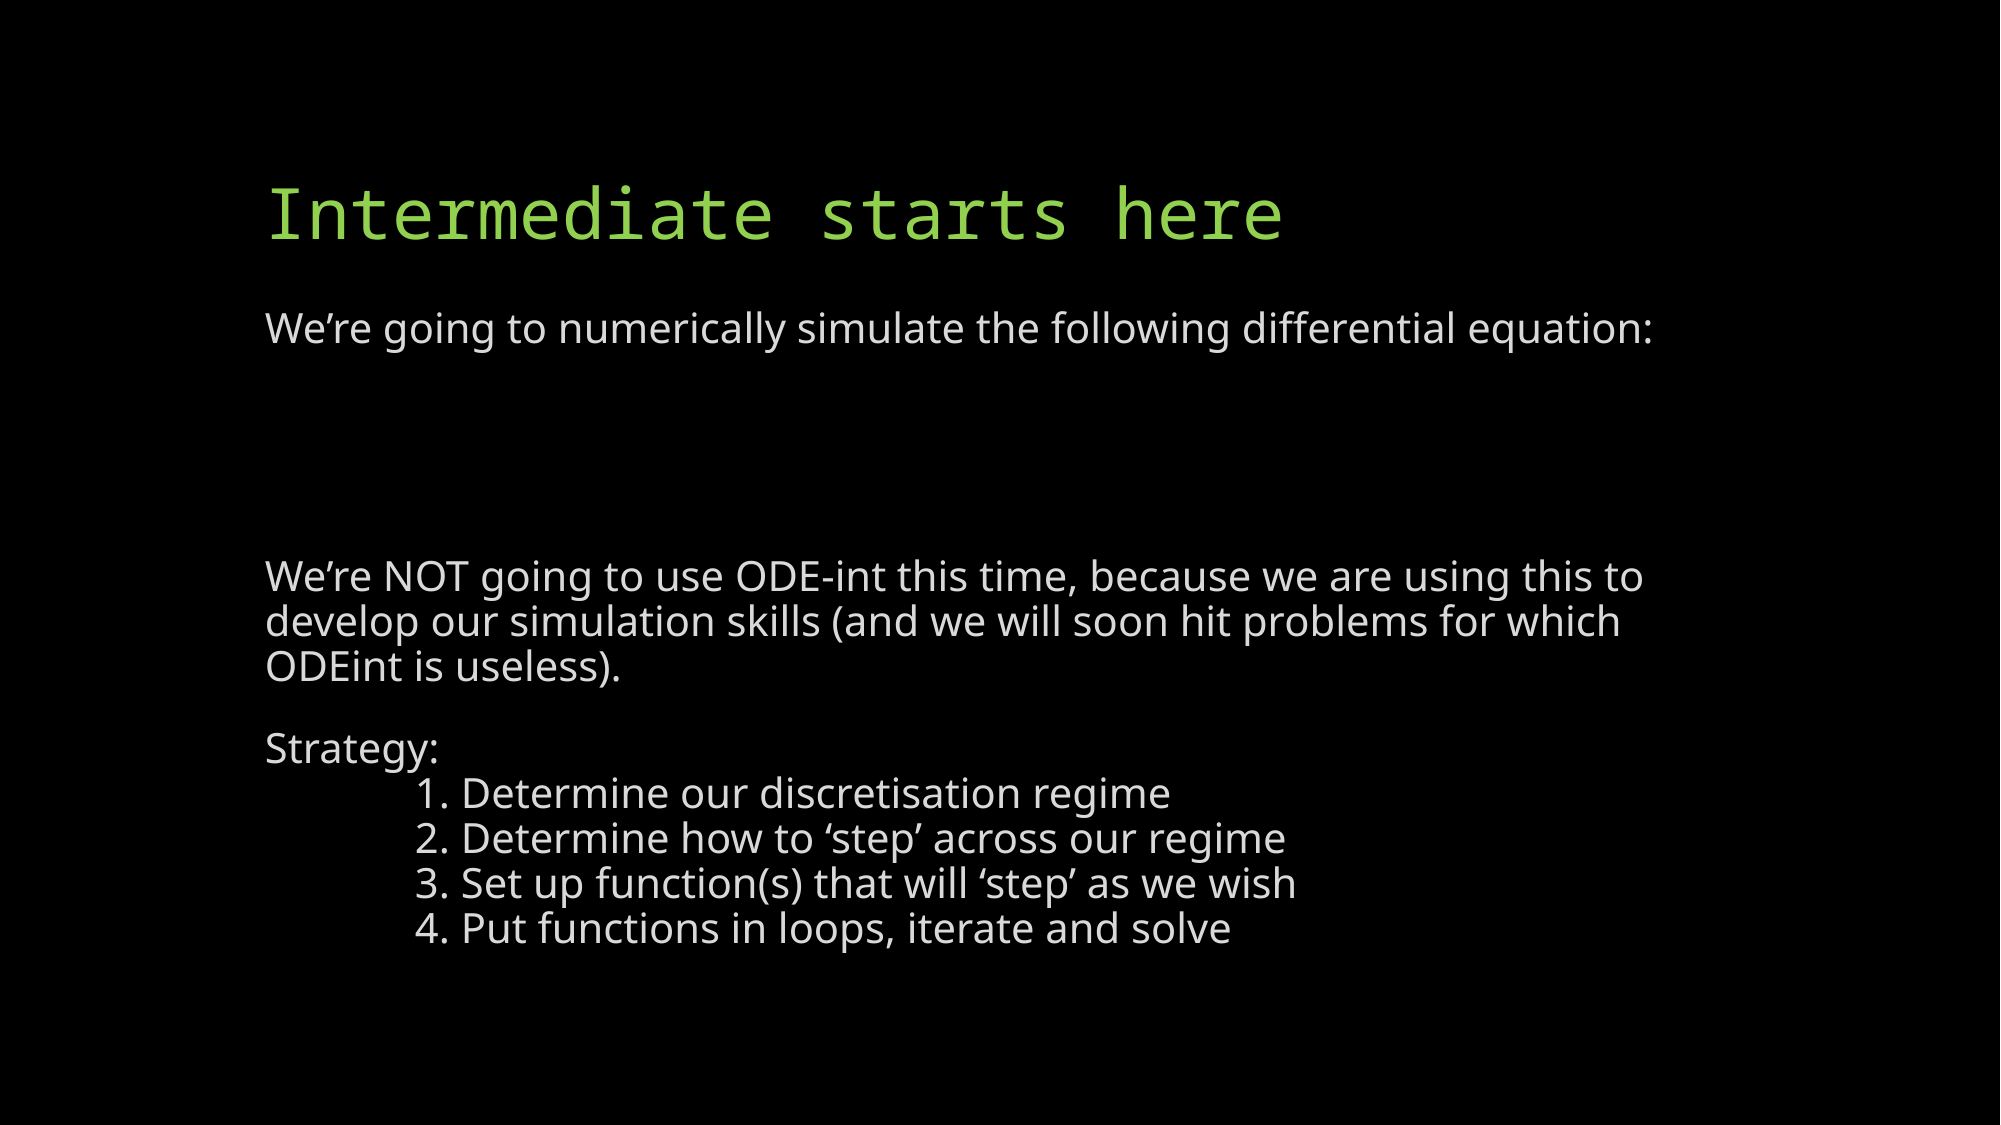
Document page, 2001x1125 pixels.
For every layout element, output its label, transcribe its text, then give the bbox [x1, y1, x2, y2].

title Intermediate starts here [249, 75, 1750, 263]
list We’re going to numerically simulate the following differential equation: We’re NOT going to use ODE-int this time, because we are using this to develop our simulation skills (and we will soon hit problems for which ODEint is useless). Strategy: 1. Determine our discretisation regime 2. Determine how to ‘step’ across our regime 3. Set up function(s) that will ‘step’ as we wish 4. Put functions in loops, iterate and solve [249, 299, 1750, 1000]
